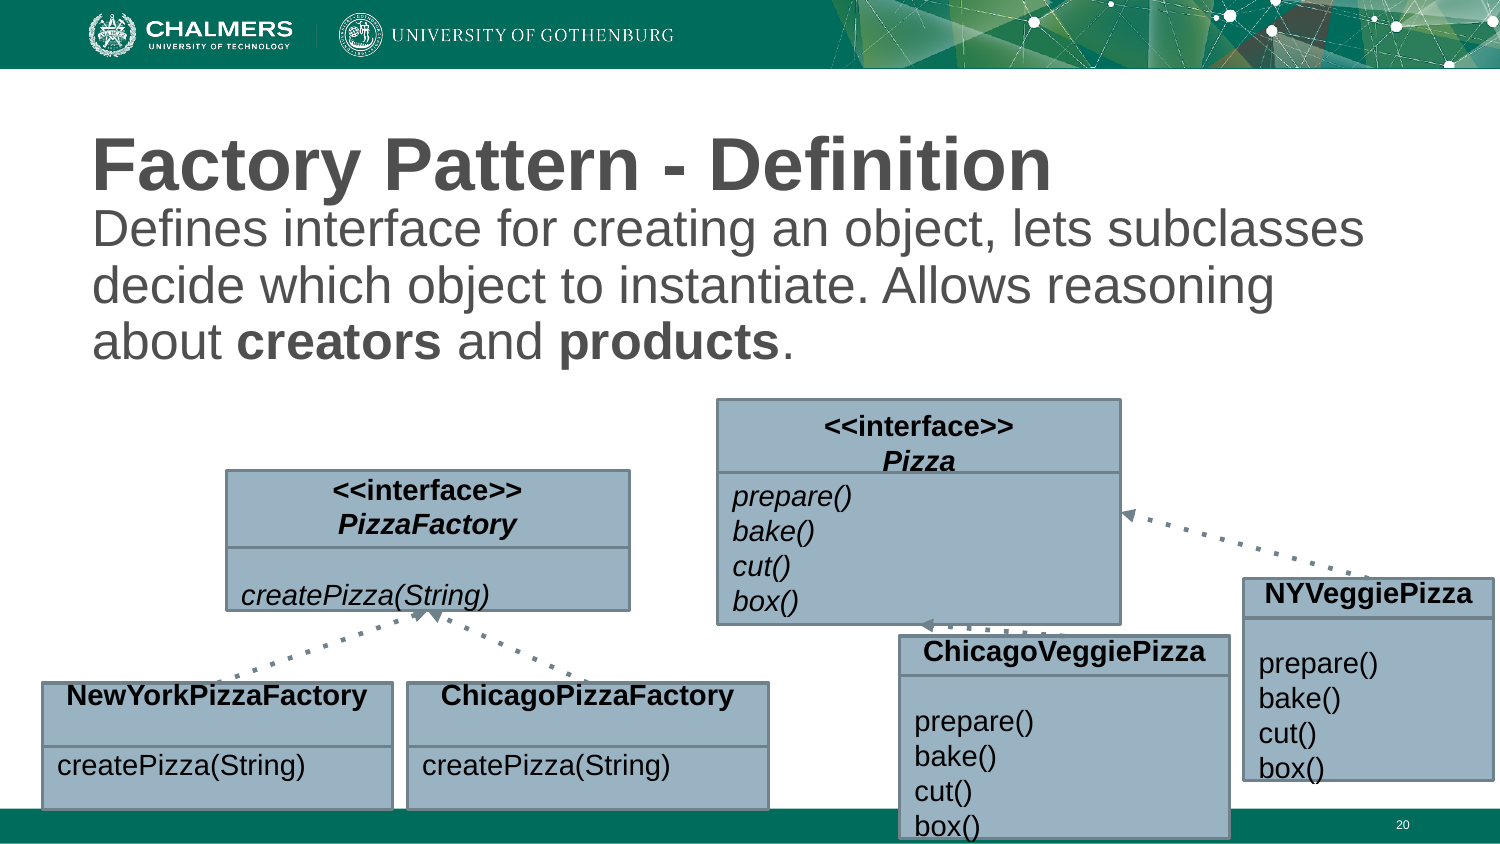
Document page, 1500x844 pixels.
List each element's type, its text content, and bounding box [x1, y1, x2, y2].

title Factory Pattern - Definition [76, 100, 1425, 194]
text_box ChicagoVeggiePizza prepare() bake() cut() box() [899, 636, 1230, 674]
text_box ChicagoPizzaFactory createPizza(String) [407, 682, 769, 745]
text_box <<interface>> Pizza prepare() bake() cut() box() [717, 479, 1121, 625]
text_box ChicagoPizzaFactory createPizza(String) [407, 750, 769, 810]
picture [64, 0, 696, 85]
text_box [1120, 511, 1369, 579]
text_box NYVeggiePizza prepare() bake() cut() box() [1243, 578, 1494, 616]
text_box <<interface>> Pizza prepare() bake() cut() box() [717, 399, 1121, 471]
list Defines interface for creating an object, lets subclasses decide which object to instantiate. Allows reasoning about creators and products. [76, 194, 1426, 376]
picture [759, 0, 1500, 68]
text_box NewYorkPizzaFactory createPizza(String) [42, 682, 393, 745]
text_box NewYorkPizzaFactory createPizza(String) [42, 750, 393, 810]
text_box <<interface>> PizzaFactory createPizza(String) [226, 470, 630, 547]
text_box ChicagoVeggiePizza prepare() bake() cut() box() [899, 680, 1230, 839]
slide_number ‹#› [1074, 809, 1425, 844]
text_box <<interface>> PizzaFactory createPizza(String) [226, 552, 630, 611]
text_box NYVeggiePizza prepare() bake() cut() box() [1243, 624, 1494, 781]
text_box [427, 610, 589, 684]
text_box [217, 610, 426, 684]
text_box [918, 624, 1065, 637]
